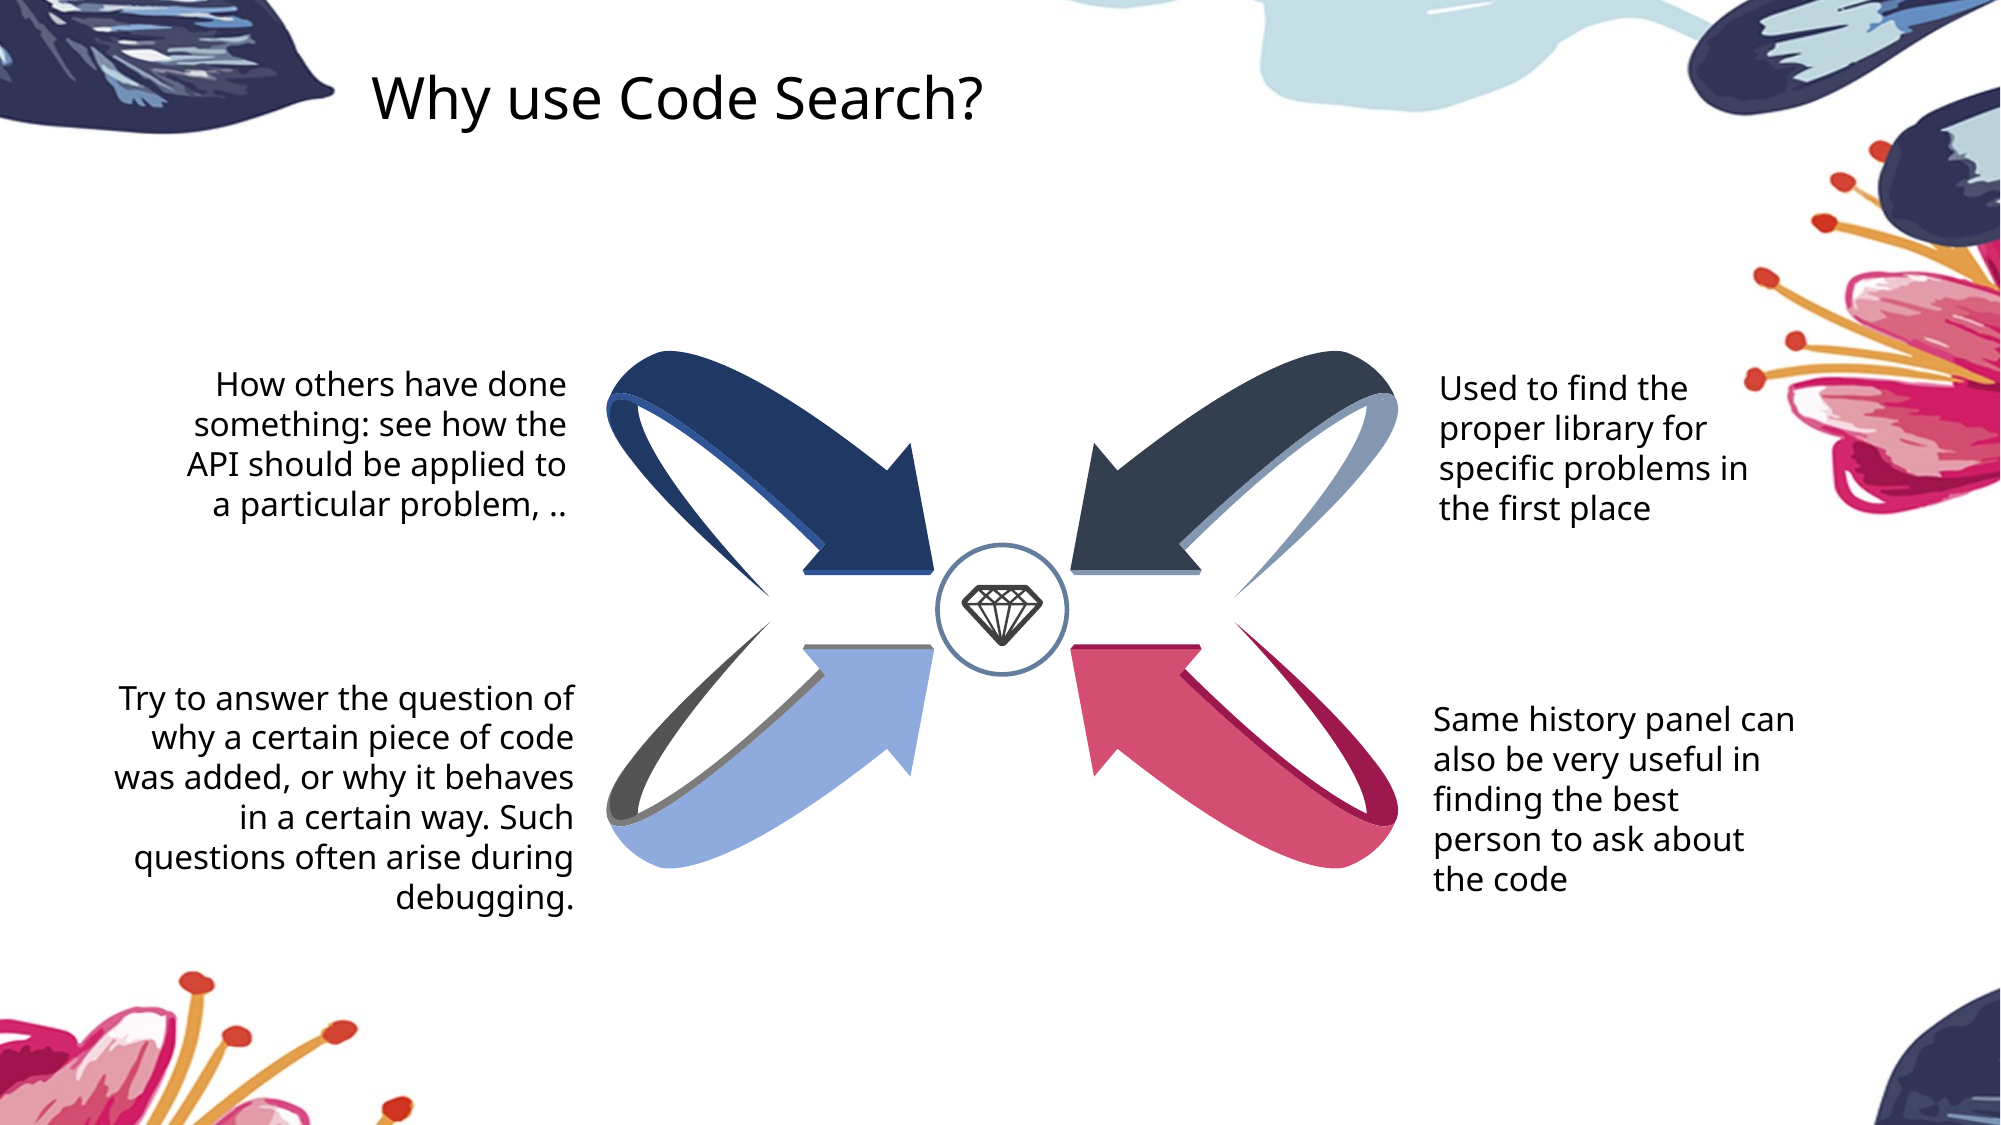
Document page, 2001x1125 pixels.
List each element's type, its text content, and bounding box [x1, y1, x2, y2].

text_box Why use Code Search? [363, 57, 992, 135]
text_box Try to answer the question of why a certain piece of code was added, or why it behaves in a certain way. Such questions often arise during debugging. [74, 666, 590, 893]
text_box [937, 544, 1067, 675]
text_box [1070, 326, 1414, 598]
picture [0, 0, 2001, 1125]
text_box How others have done something: see how the API should be applied to a particular problem, .. [145, 352, 588, 563]
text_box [1070, 622, 1414, 894]
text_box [590, 326, 935, 598]
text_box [590, 622, 935, 894]
text_box Used to find the proper library for specific problems in the first place [1414, 356, 1780, 449]
text_box Same history panel can also be very useful in finding the best person to ask about the code [1414, 688, 1818, 780]
